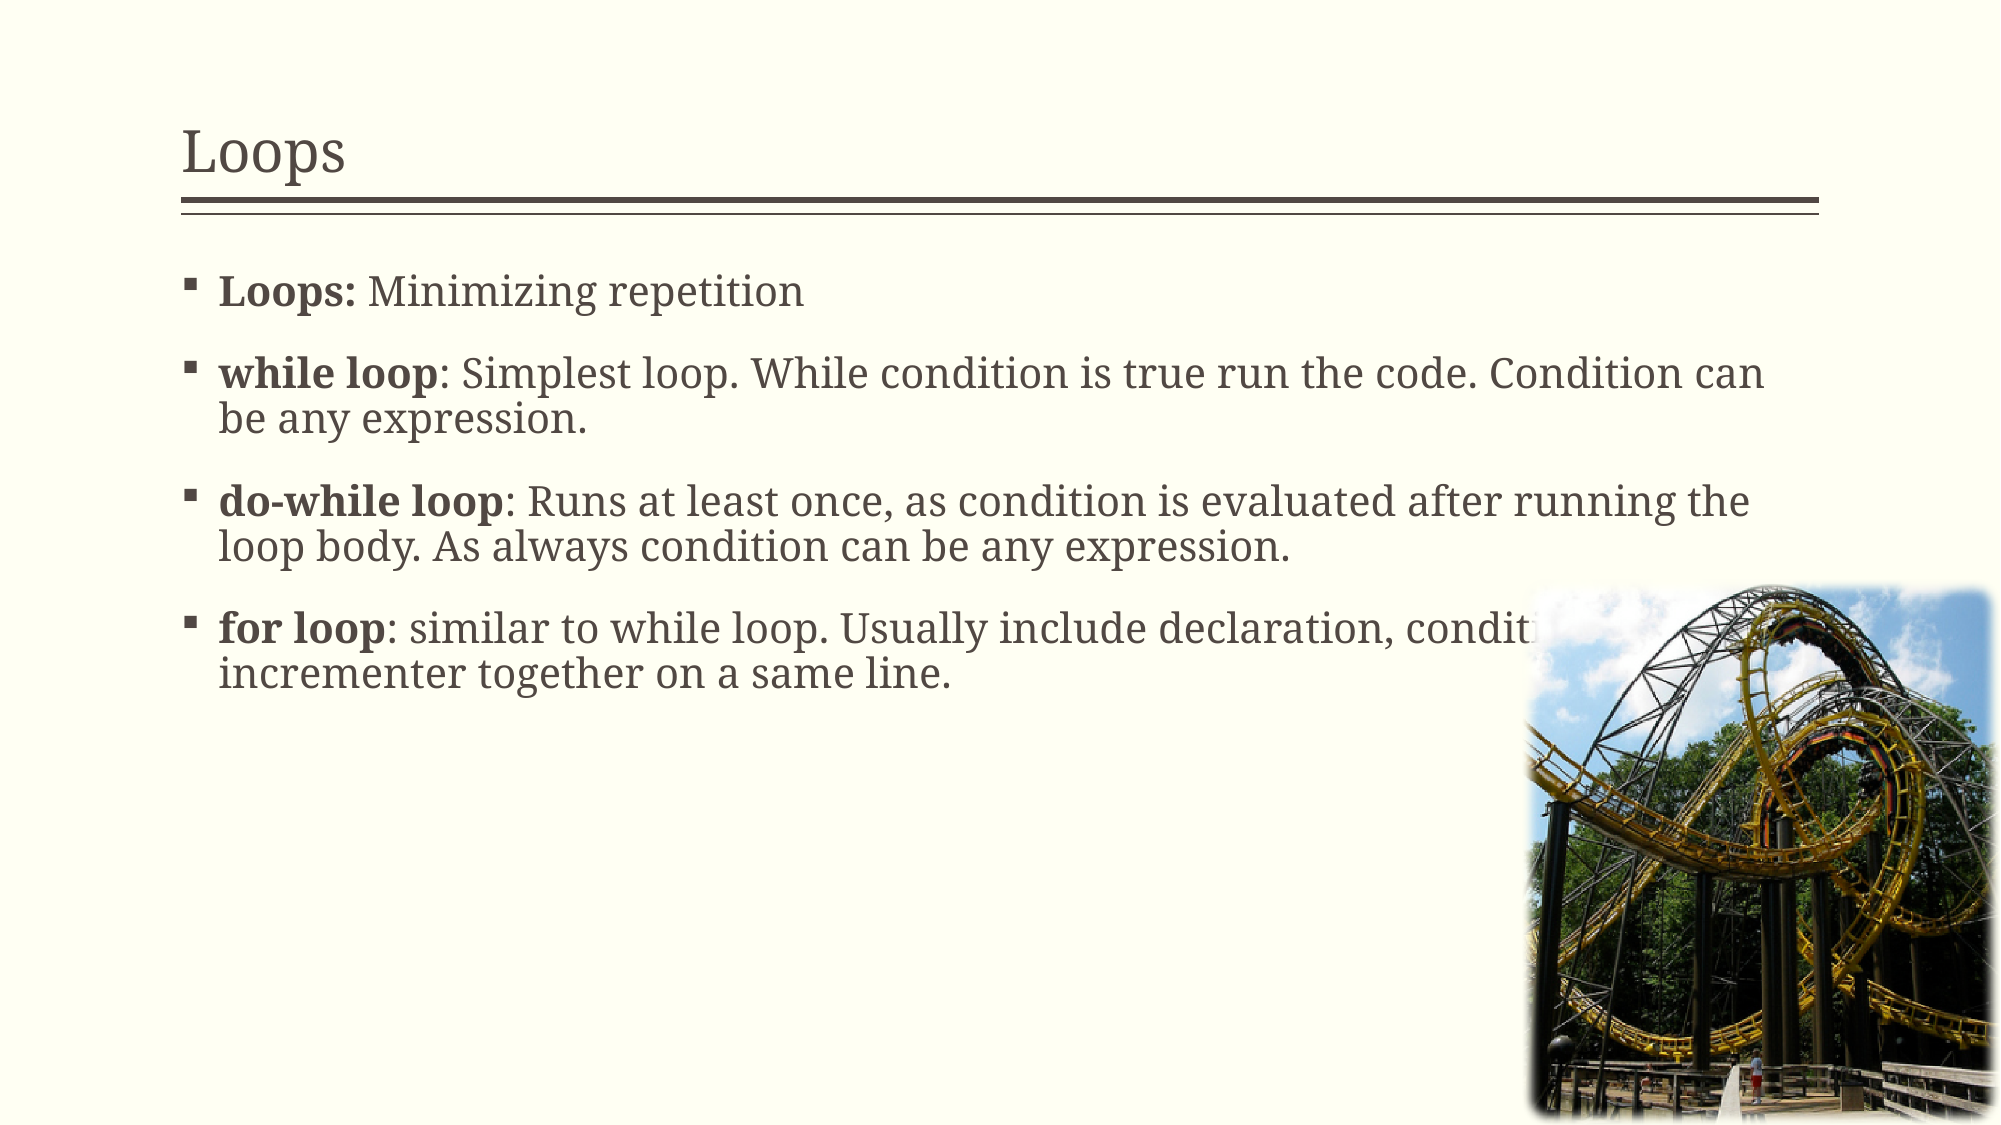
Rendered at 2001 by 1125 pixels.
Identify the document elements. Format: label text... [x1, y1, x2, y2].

title Loops [181, 12, 1819, 193]
picture [1521, 578, 2000, 1125]
list Loops: Minimizing repetition while loop: Simplest loop. While condition is true run the code. Condition can be any expression. do-while loop: Runs at least once, as condition is evaluated after running the loop body. As always condition can be any expression. for loop: similar to while loop. Usually include declaration, condition and incrementer together on a same line. [181, 262, 1819, 1013]
